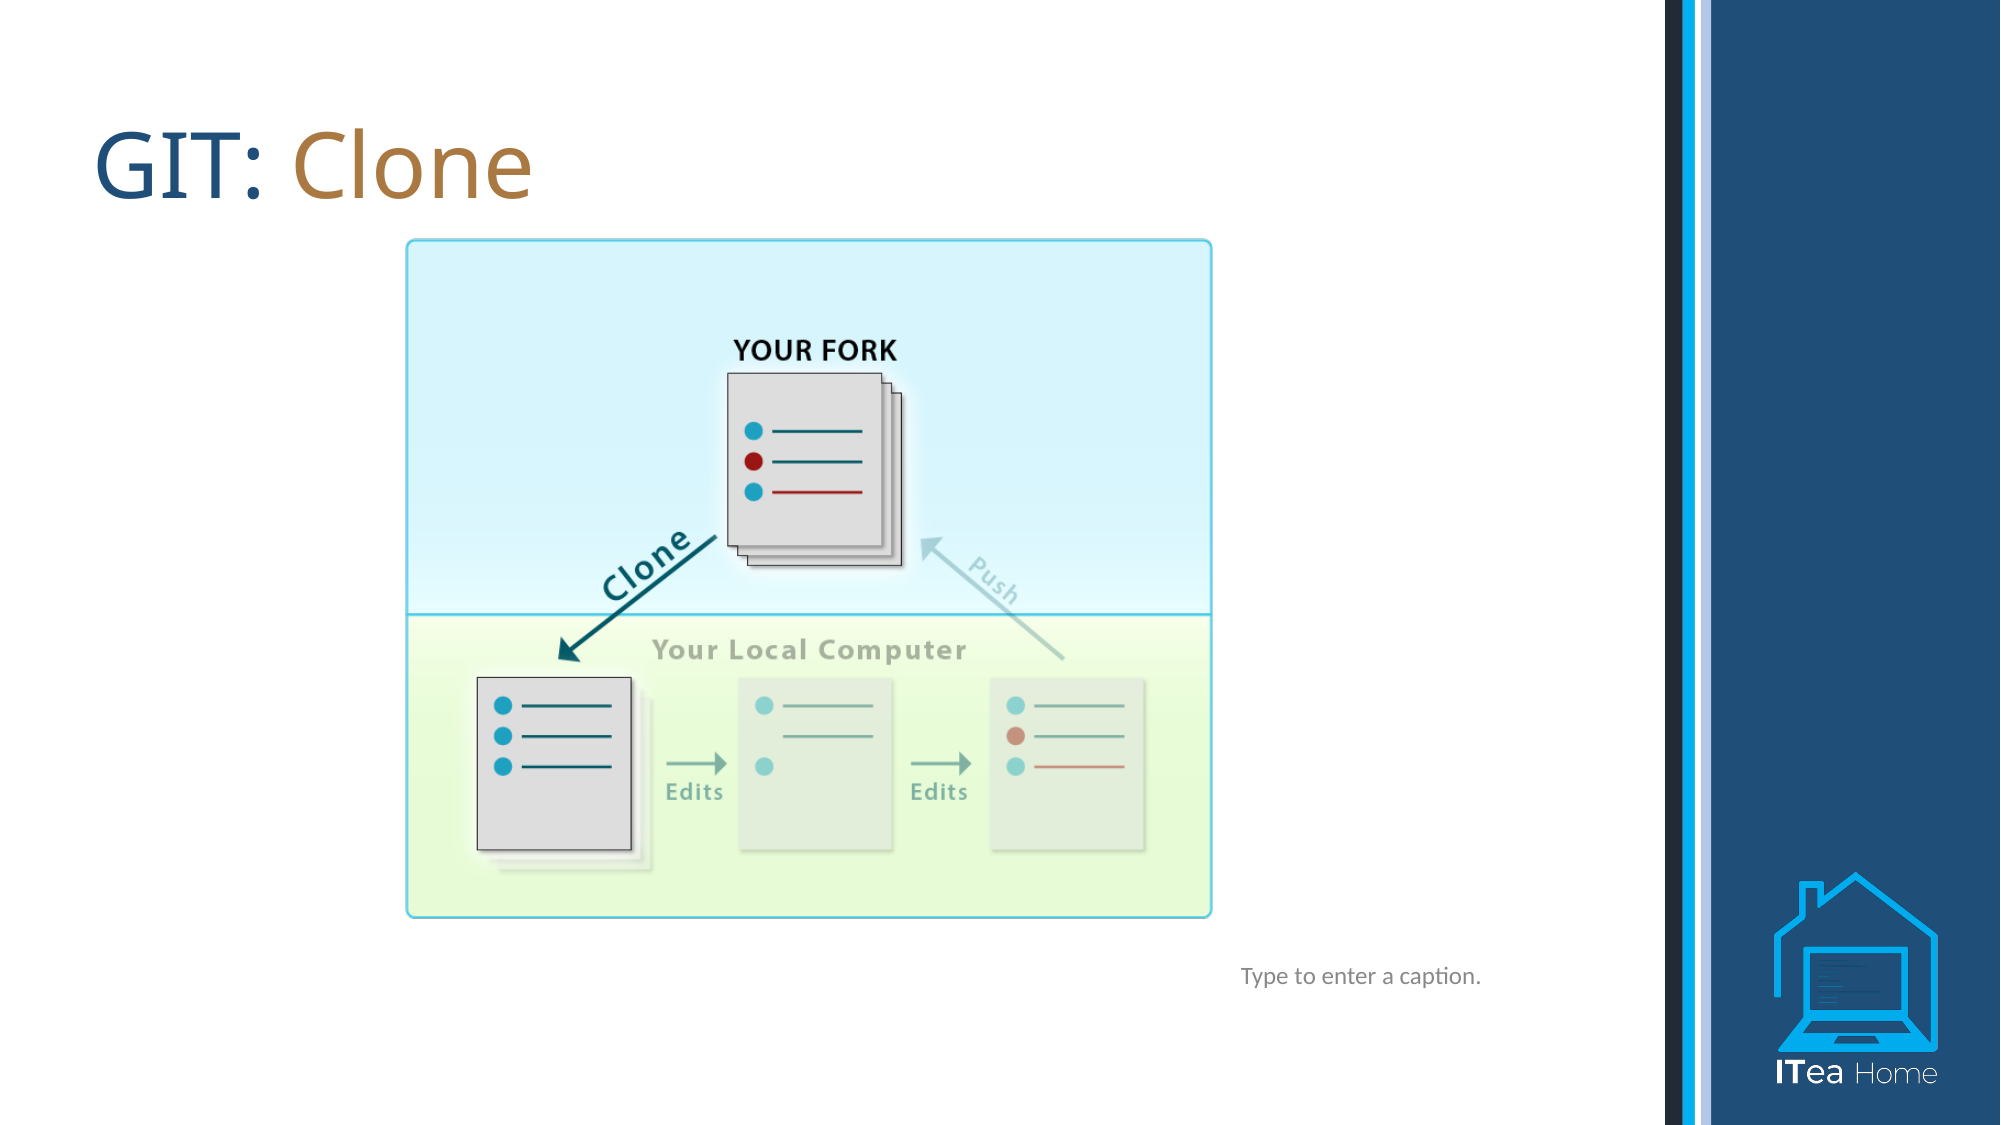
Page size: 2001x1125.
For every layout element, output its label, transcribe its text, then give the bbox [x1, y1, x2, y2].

picture [1724, 809, 1987, 1125]
title GIT: Clone [84, 59, 1461, 278]
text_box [119, 219, 1495, 1002]
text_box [1664, 0, 2000, 1125]
